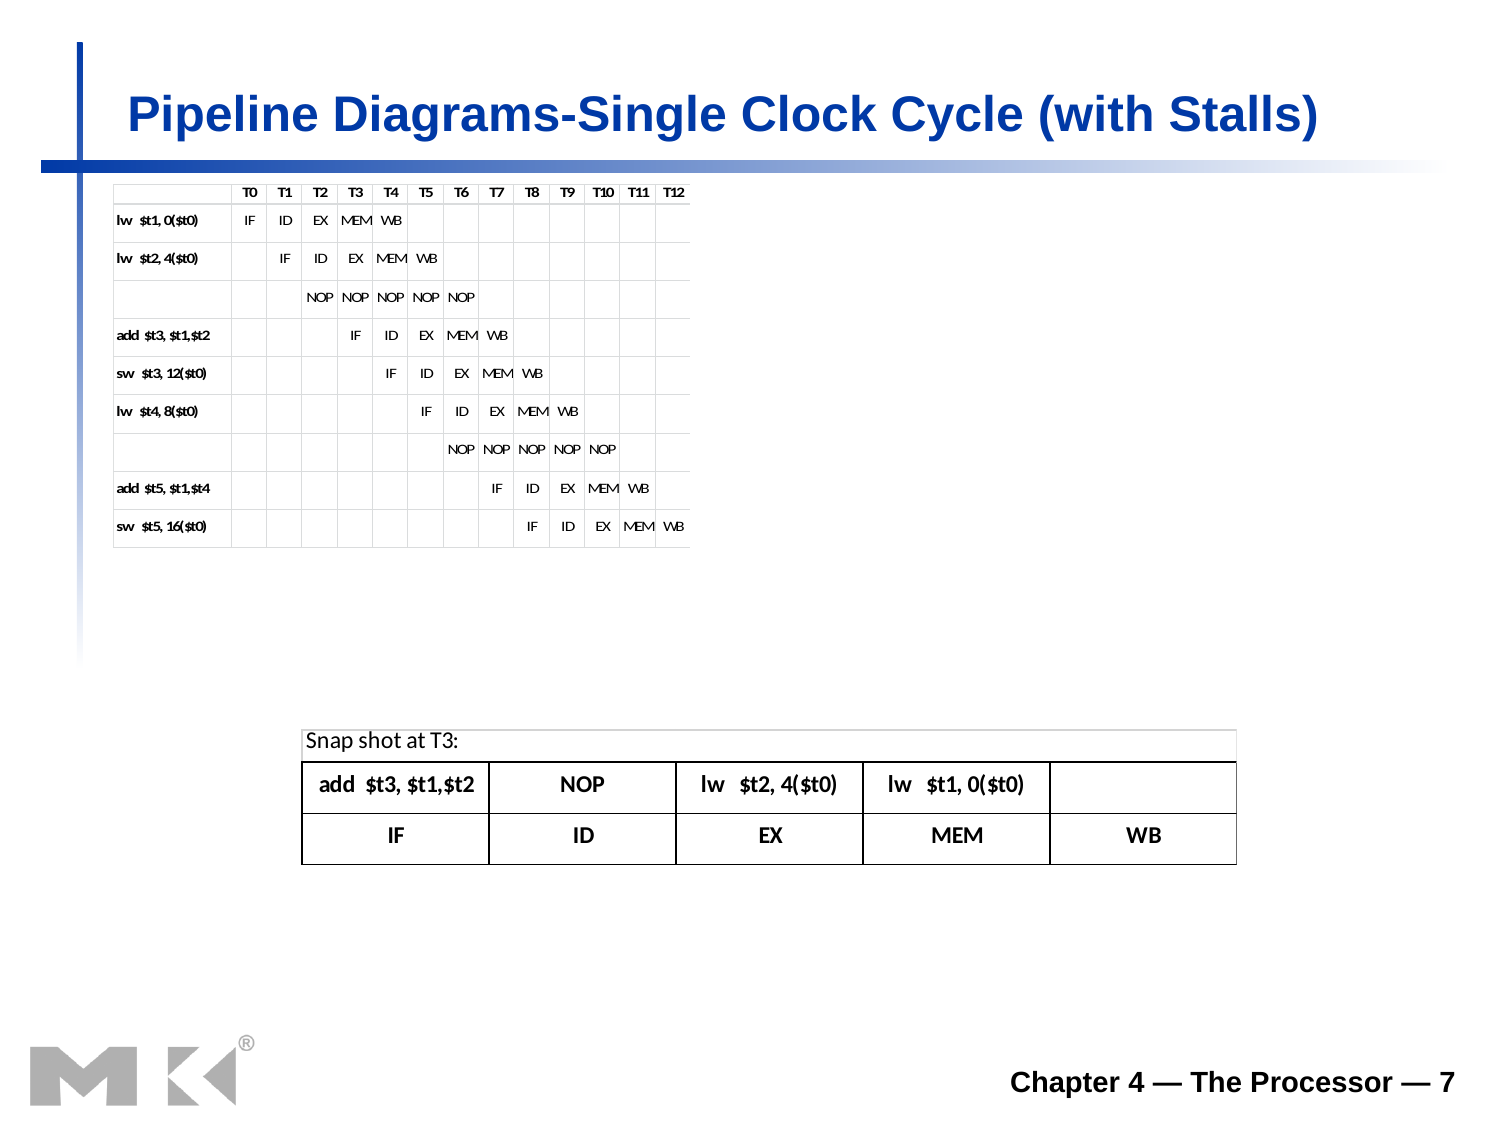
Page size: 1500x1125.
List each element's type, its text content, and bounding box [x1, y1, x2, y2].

picture [113, 184, 692, 549]
title Pipeline Diagrams-Single Clock Cycle (with Stalls) [112, 73, 1468, 149]
picture [29, 1034, 255, 1106]
footer Chapter 4 — The Processor — 7 [277, 1046, 1471, 1106]
picture [300, 728, 1239, 867]
